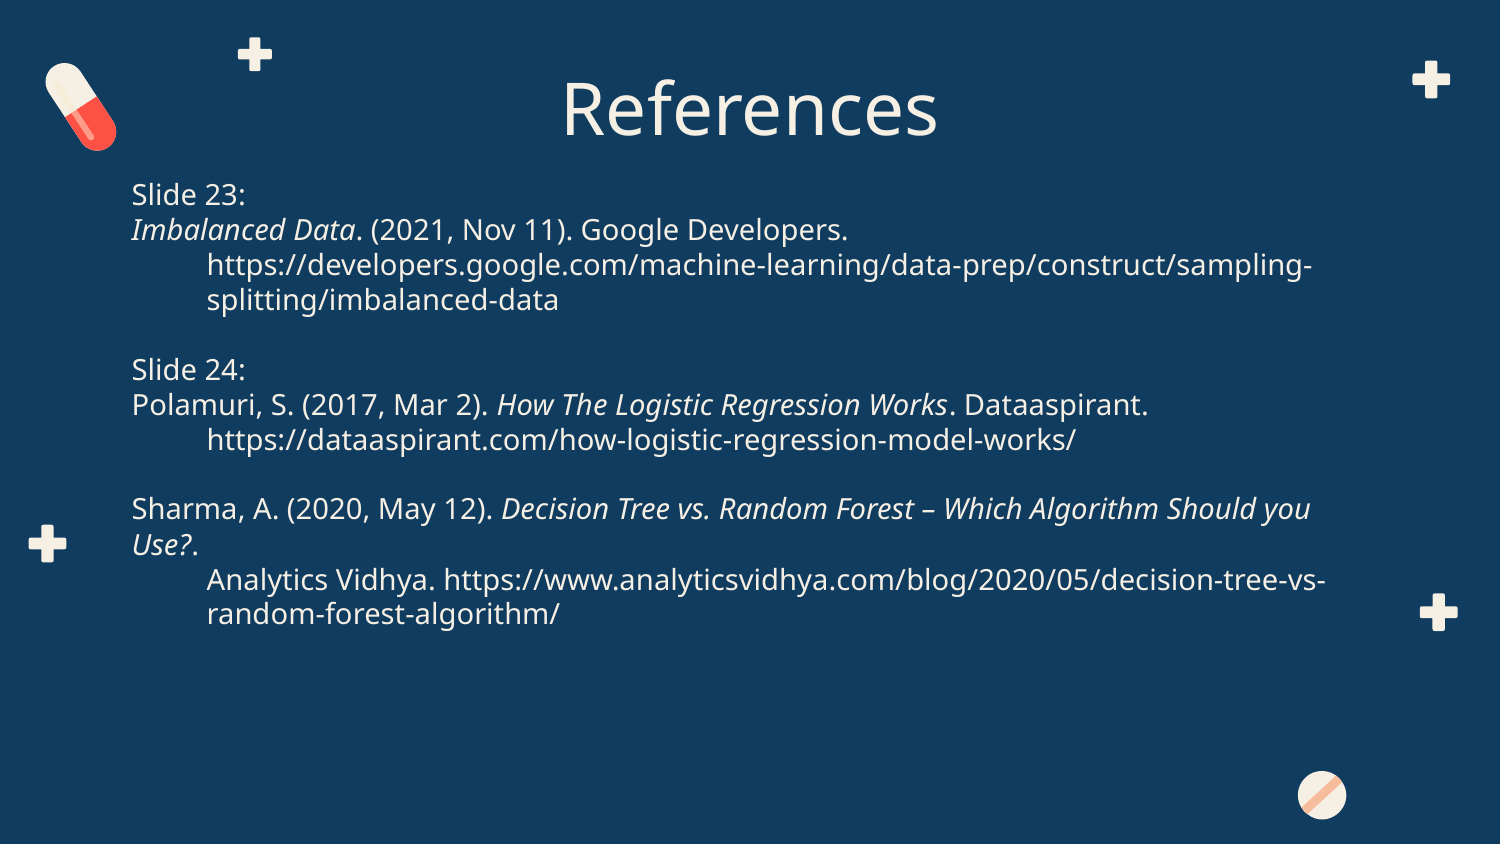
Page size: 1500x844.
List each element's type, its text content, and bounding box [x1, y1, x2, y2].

title References [116, 47, 1384, 142]
text_box Slide 23: Imbalanced Data. (2021, Nov 11). Google Developers. https://developers.google.com/machine-learning/data-prep/construct/sampling-splitting/imbalanced-data Slide 24: Polamuri, S. (2017, Mar 2). How The Logistic Regression Works. Dataaspirant. https://dataaspirant.com/how-logistic-regression-model-works/ Sharma, A. (2020, May 12). Decision Tree vs. Random Forest – Which Algorithm Should you Use?. Analytics Vidhya. https://www.analyticsvidhya.com/blog/2020/05/decision-tree-vs-random-forest-algorithm/ [116, 161, 1384, 646]
